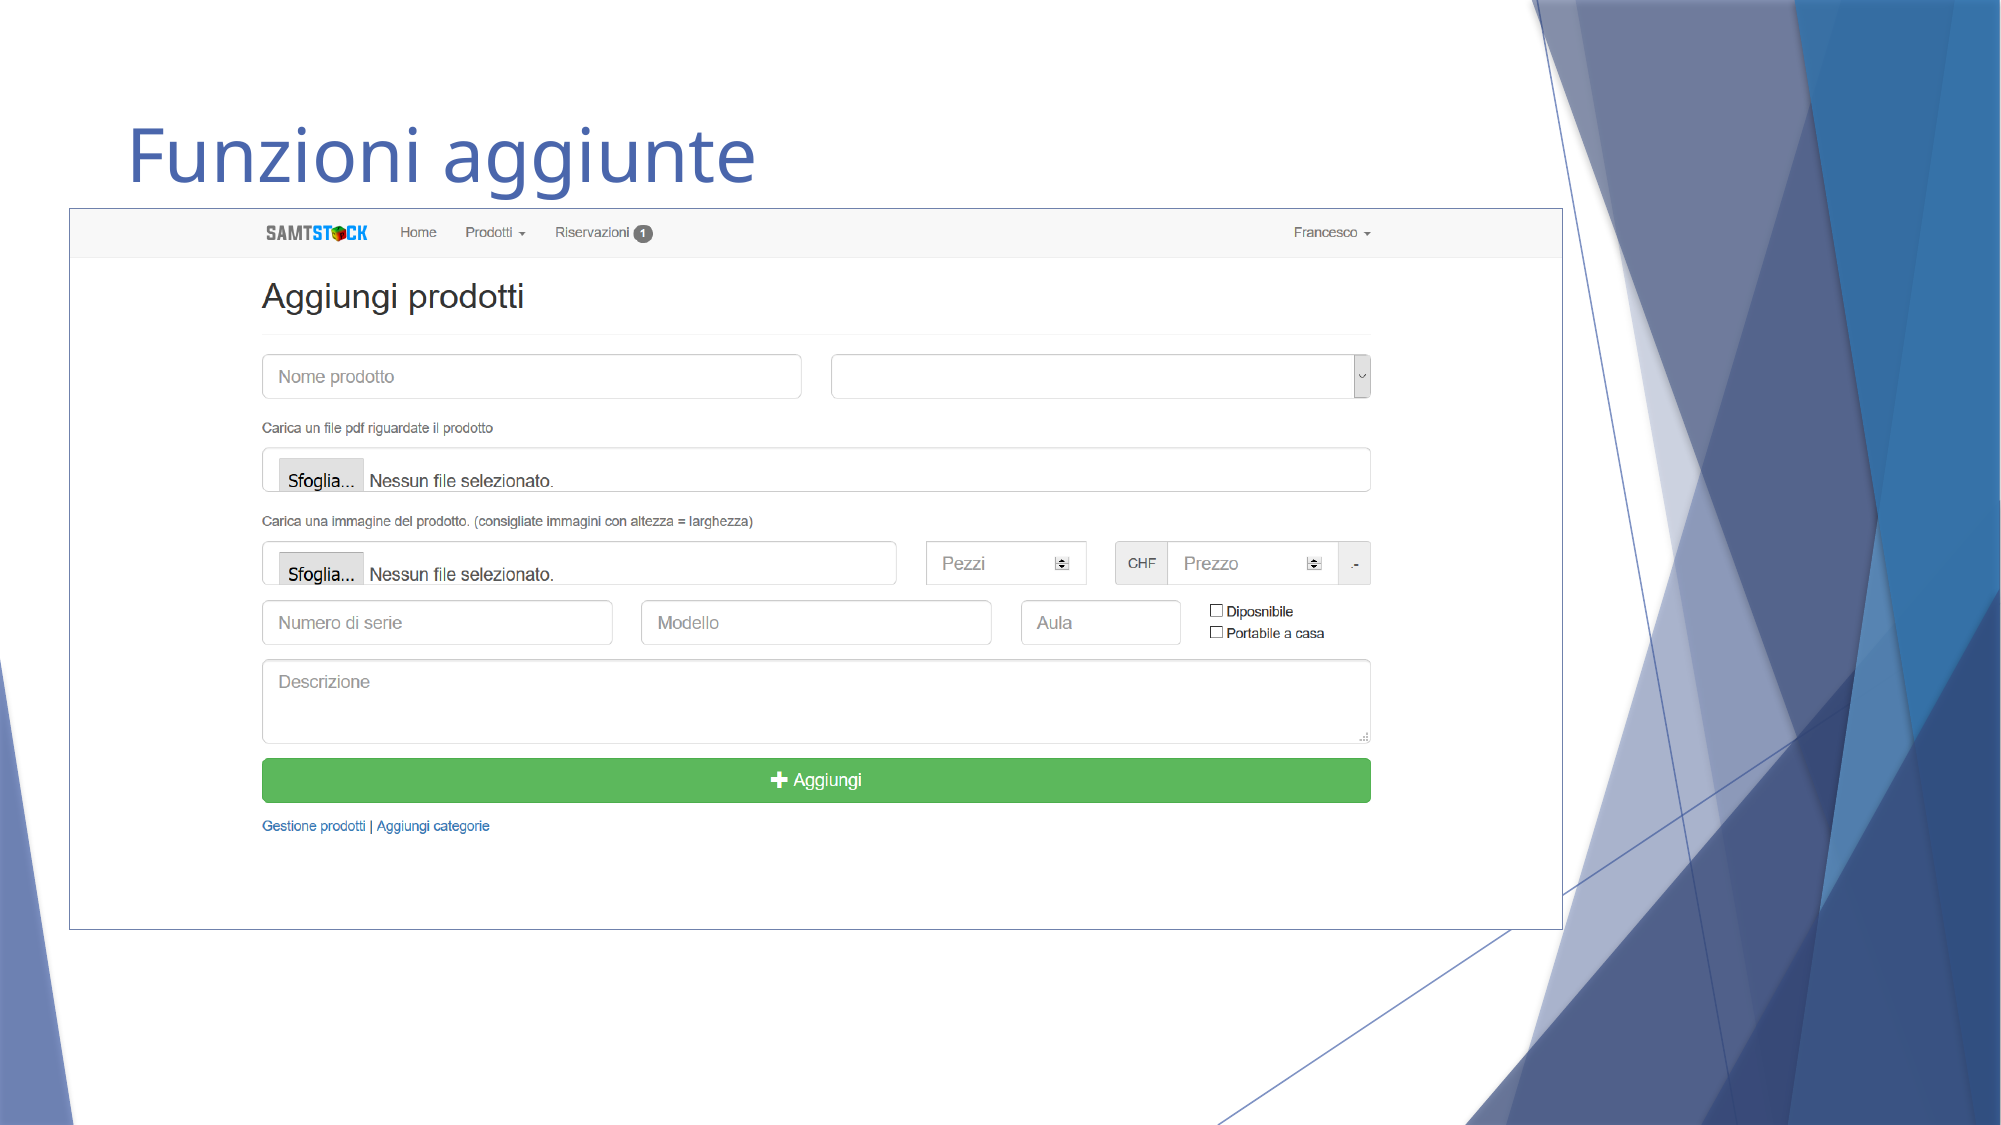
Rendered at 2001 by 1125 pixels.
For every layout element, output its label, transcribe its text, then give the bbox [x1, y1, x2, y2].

title Funzioni aggiunte [111, 99, 1522, 207]
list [69, 207, 1564, 930]
